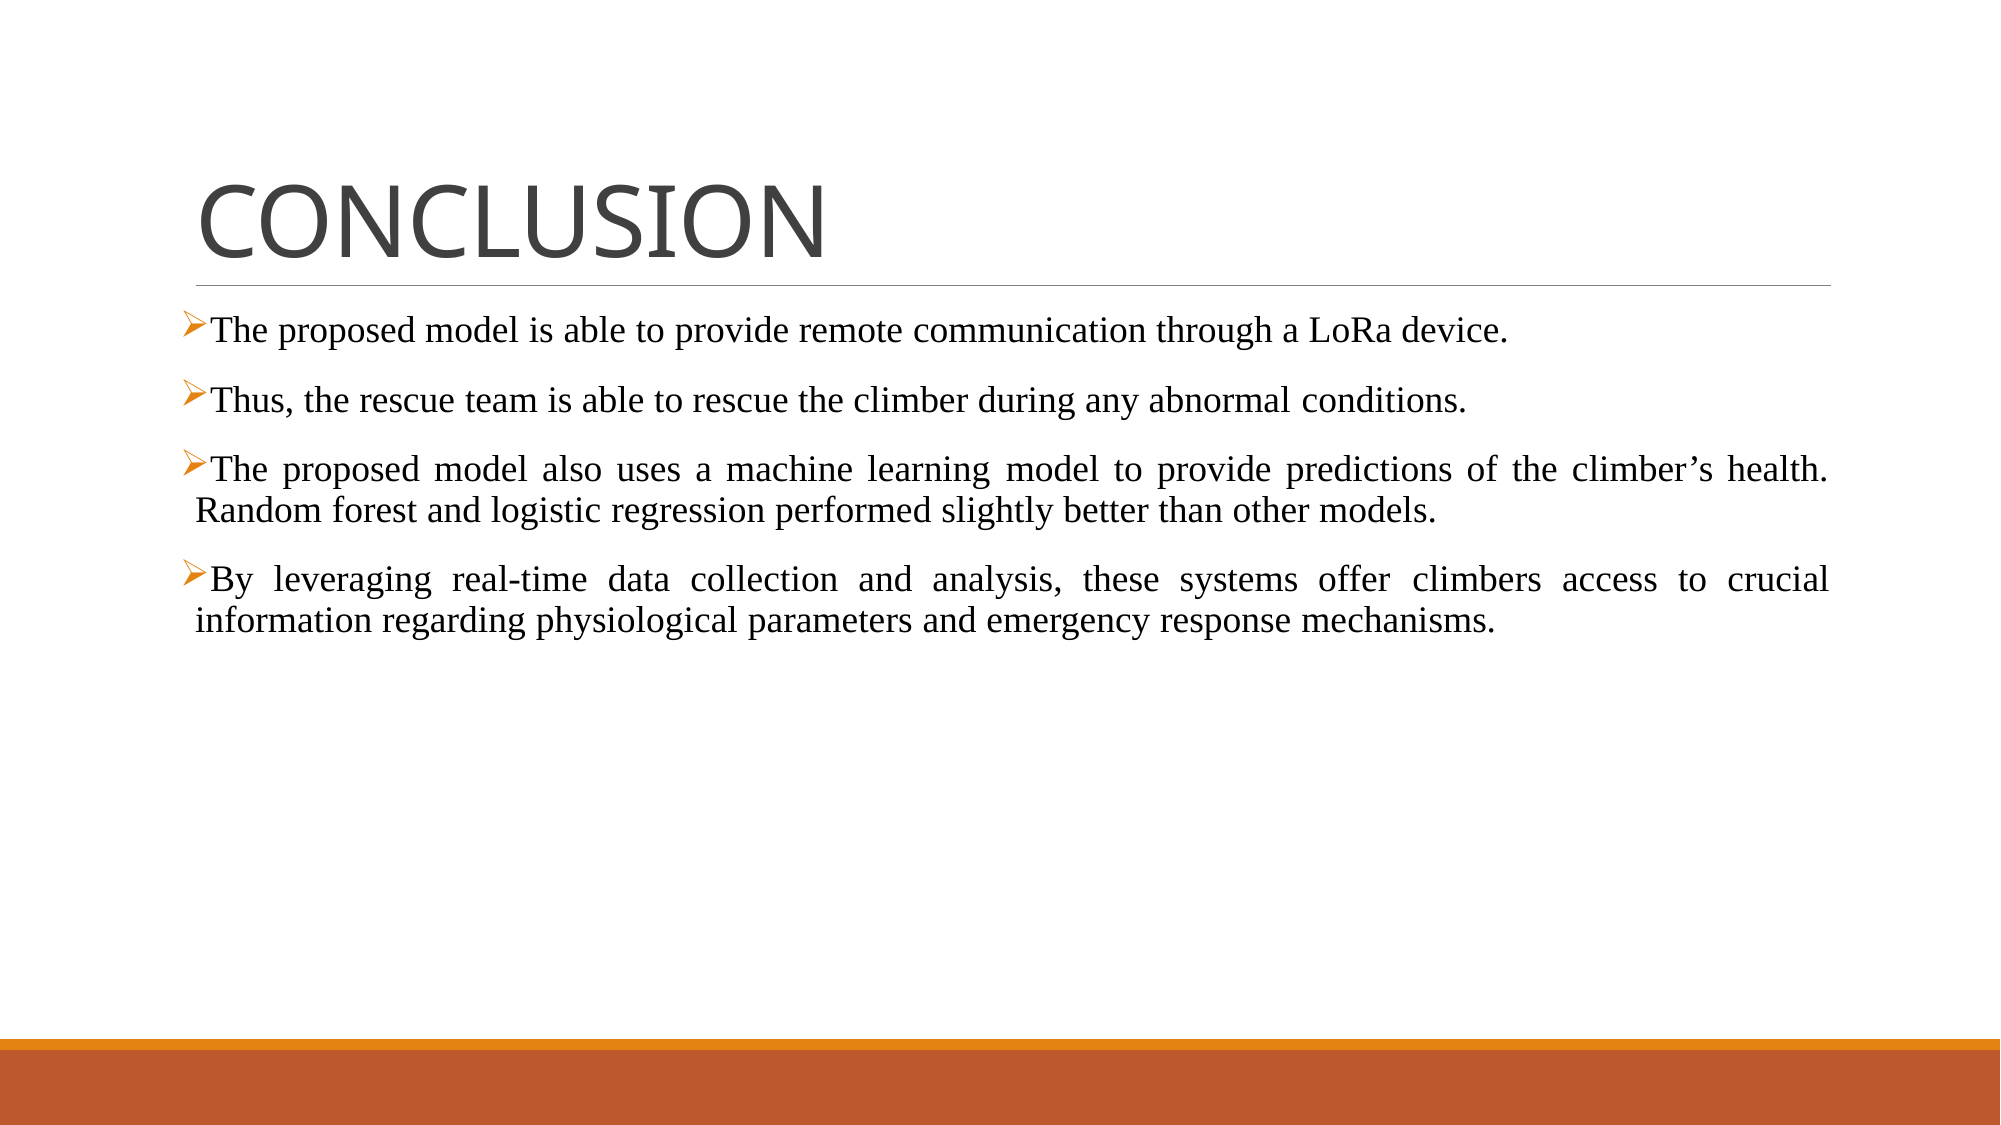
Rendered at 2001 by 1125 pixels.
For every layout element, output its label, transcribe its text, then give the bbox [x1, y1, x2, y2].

title CONCLUSION [180, 47, 1830, 285]
list The proposed model is able to provide remote communication through a LoRa device. Thus, the rescue team is able to rescue the climber during any abnormal conditions. The proposed model also uses a machine learning model to provide predictions of the climber’s health. Random forest and logistic regression performed slightly better than other models. By leveraging real-time data collection and analysis, these systems offer climbers access to crucial information regarding physiological parameters and emergency response mechanisms. [180, 302, 1830, 963]
